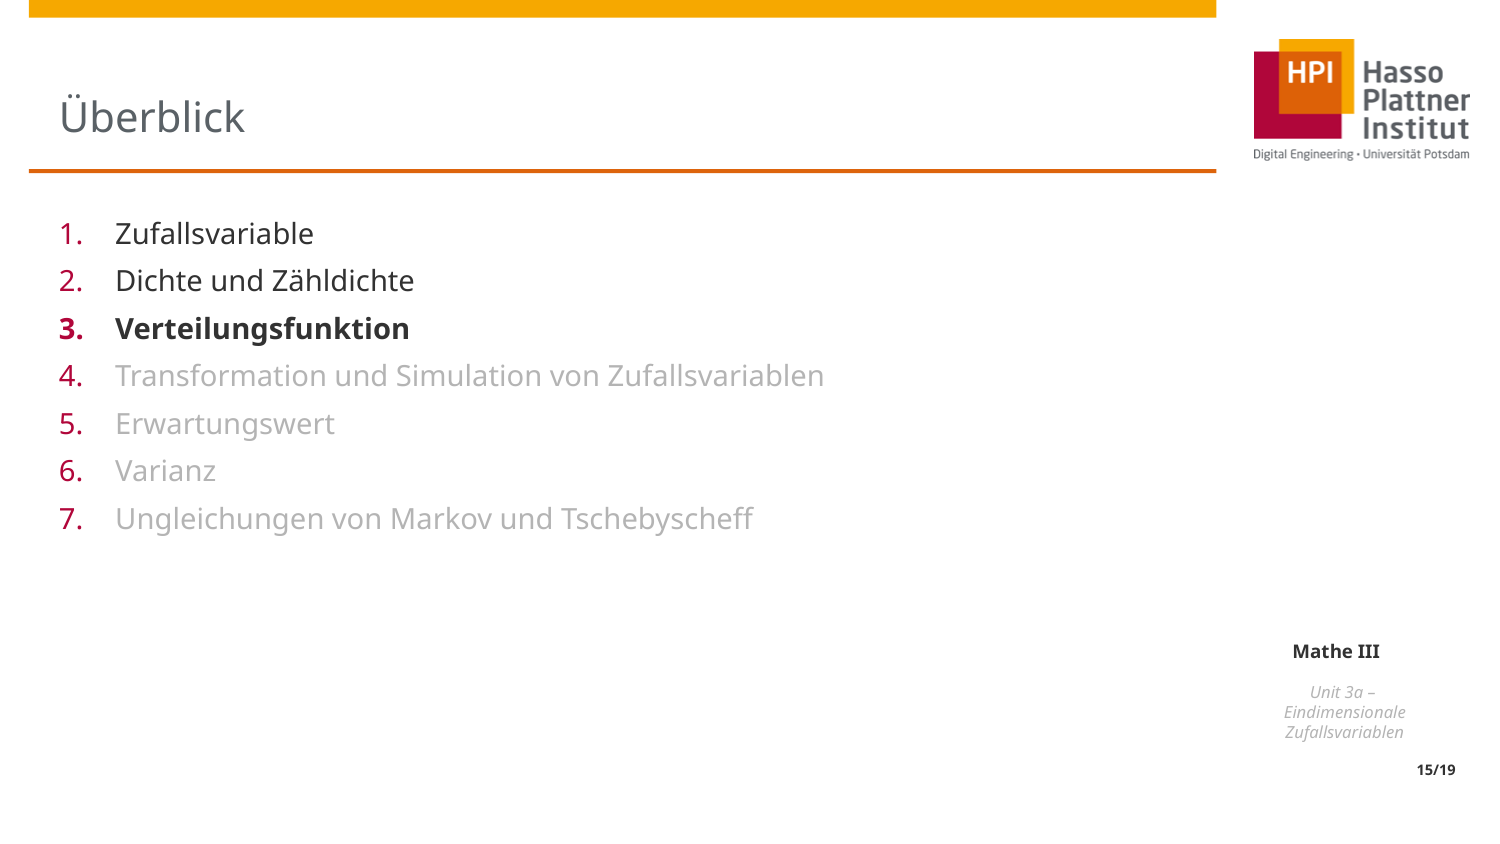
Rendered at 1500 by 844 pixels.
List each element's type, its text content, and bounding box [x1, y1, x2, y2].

list Zufallsvariable Dichte und Zähldichte Verteilungsfunktion Transformation und Simulation von Zufallsvariablen Erwartungswert Varianz Ungleichungen von Markov und Tschebyscheff [58, 203, 1187, 788]
title Überblick [58, 17, 1187, 170]
picture [1254, 39, 1470, 161]
